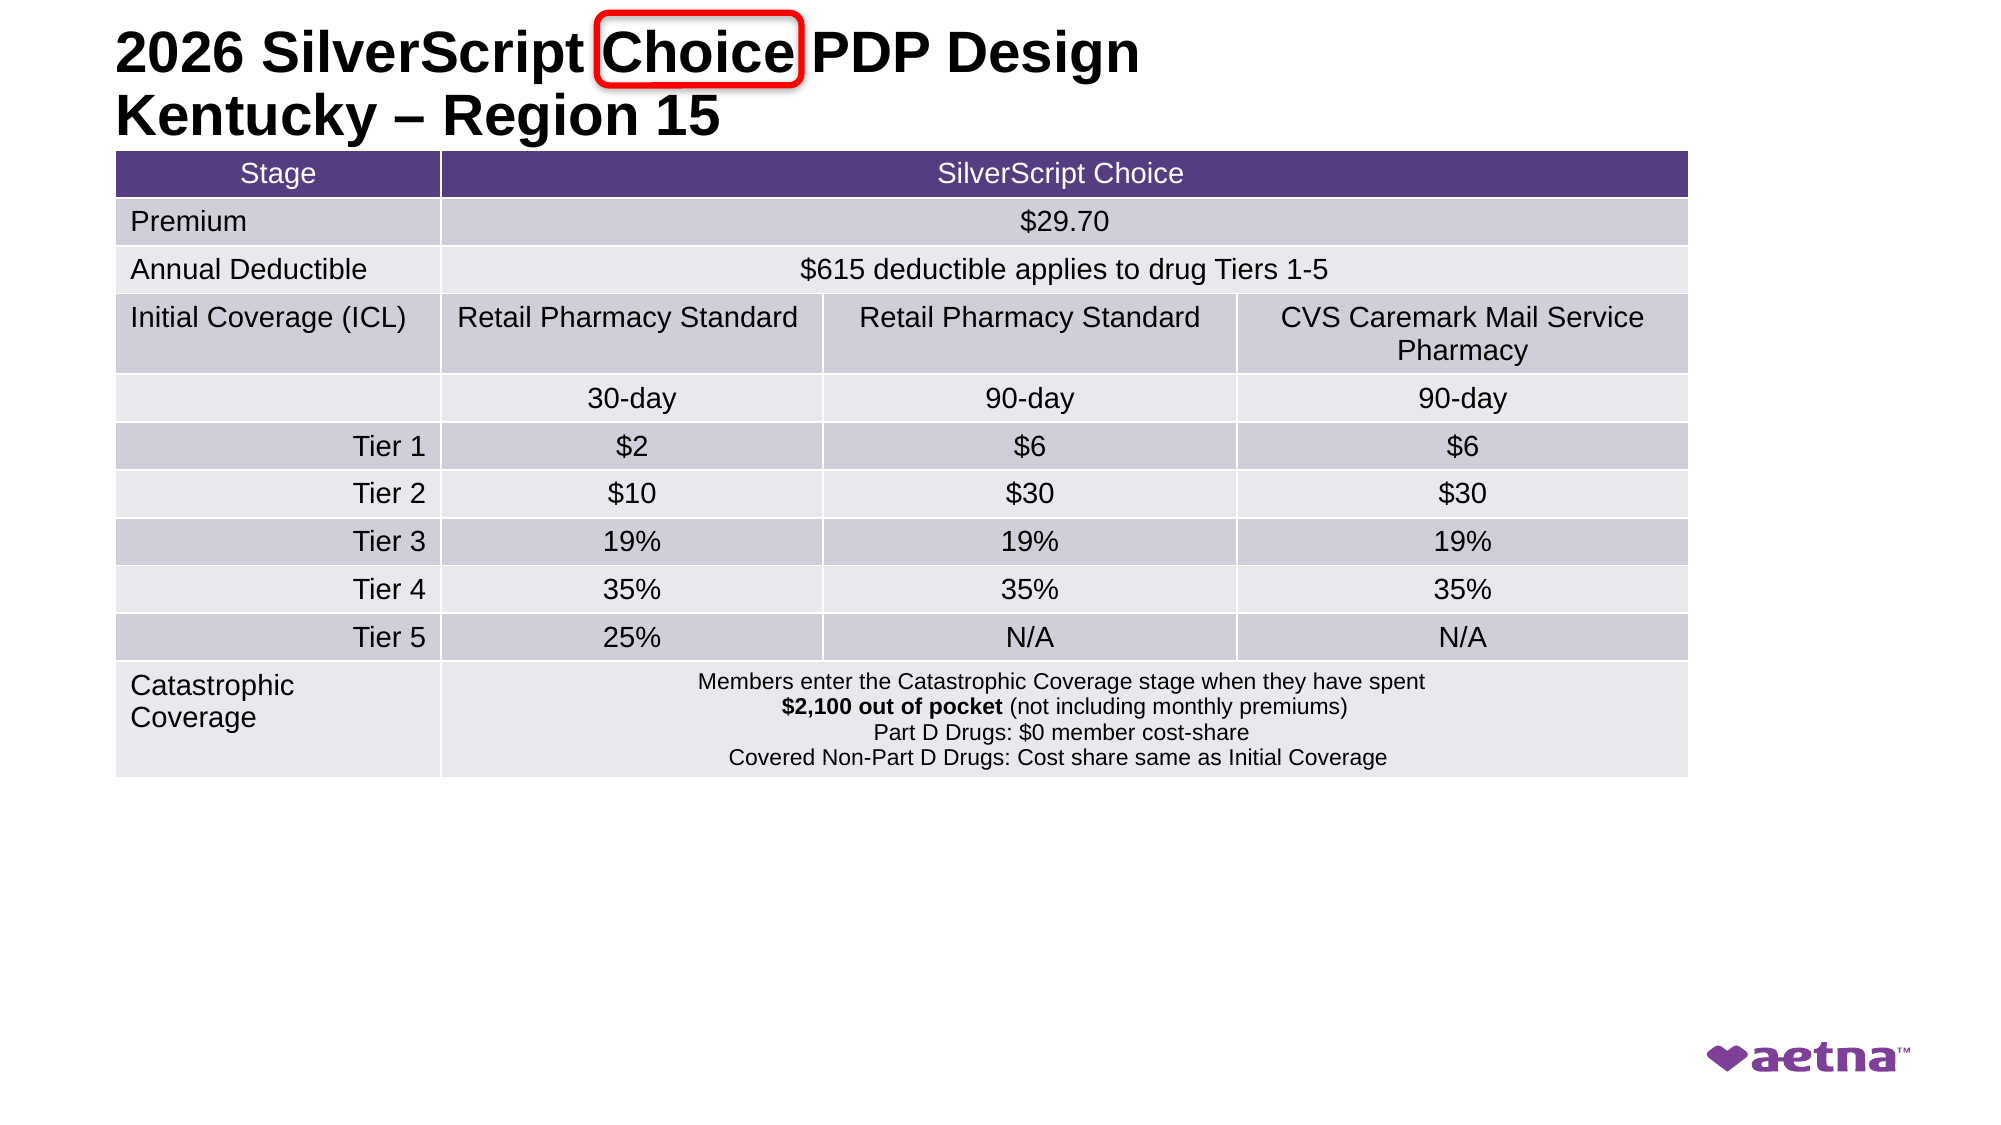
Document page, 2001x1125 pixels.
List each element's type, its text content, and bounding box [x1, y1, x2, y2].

table_cell [116, 375, 440, 421]
table_cell N/A [1238, 614, 1688, 660]
title 2026 SilverScript Choice PDP Design Kentucky – Region 15 [801, 22, 1305, 88]
table_cell N/A [824, 614, 1236, 660]
table_cell Tier 4 [116, 566, 440, 612]
table_cell 35% [1238, 566, 1688, 612]
table_cell $10 [442, 471, 822, 517]
table_cell $2 [442, 423, 822, 469]
table_cell Annual Deductible [116, 247, 440, 293]
table_cell Tier 2 [116, 471, 440, 517]
table_cell Initial Coverage (ICL) [116, 294, 440, 373]
table_cell 90-day [1238, 375, 1688, 421]
table_cell $615 deductible applies to drug Tiers 1-5 [442, 247, 1688, 293]
table_cell Members enter the Catastrophic Coverage stage when they have spent $2,100 out of pocket (not including monthly premiums) Part D Drugs: $0 member cost-share Covered Non-Part D Drugs: Cost share same as Initial Coverage [442, 662, 1688, 777]
table_cell 90-day [824, 375, 1236, 421]
table_cell Retail Pharmacy Standard [442, 294, 822, 373]
table_cell Tier 1 [116, 423, 440, 469]
table_header SilverScript Choice [442, 151, 1688, 197]
table_cell 19% [442, 519, 822, 565]
table_cell 19% [824, 519, 1236, 565]
table_cell Premium [116, 199, 440, 245]
table_cell CVS Caremark Mail Service Pharmacy [1238, 294, 1688, 373]
table_cell Retail Pharmacy Standard [824, 294, 1236, 373]
table_cell 30-day [442, 375, 822, 421]
table_cell $30 [824, 471, 1236, 517]
table_cell $6 [1238, 423, 1688, 469]
table_cell $6 [824, 423, 1236, 469]
table_header Stage [116, 151, 440, 197]
text_box [596, 11, 803, 87]
table_cell Tier 3 [116, 519, 440, 565]
table_cell Catastrophic Coverage [116, 662, 440, 777]
table_cell $30 [1238, 471, 1688, 517]
table_cell $29.70 [442, 199, 1688, 245]
table_cell Tier 5 [116, 614, 440, 660]
table_cell 35% [824, 566, 1236, 612]
table_cell 25% [442, 614, 822, 660]
table_cell 35% [442, 566, 822, 612]
title 2026 SilverScript Choice PDP Design Kentucky – Region 15 [115, 22, 596, 88]
table_cell 19% [1238, 519, 1688, 565]
